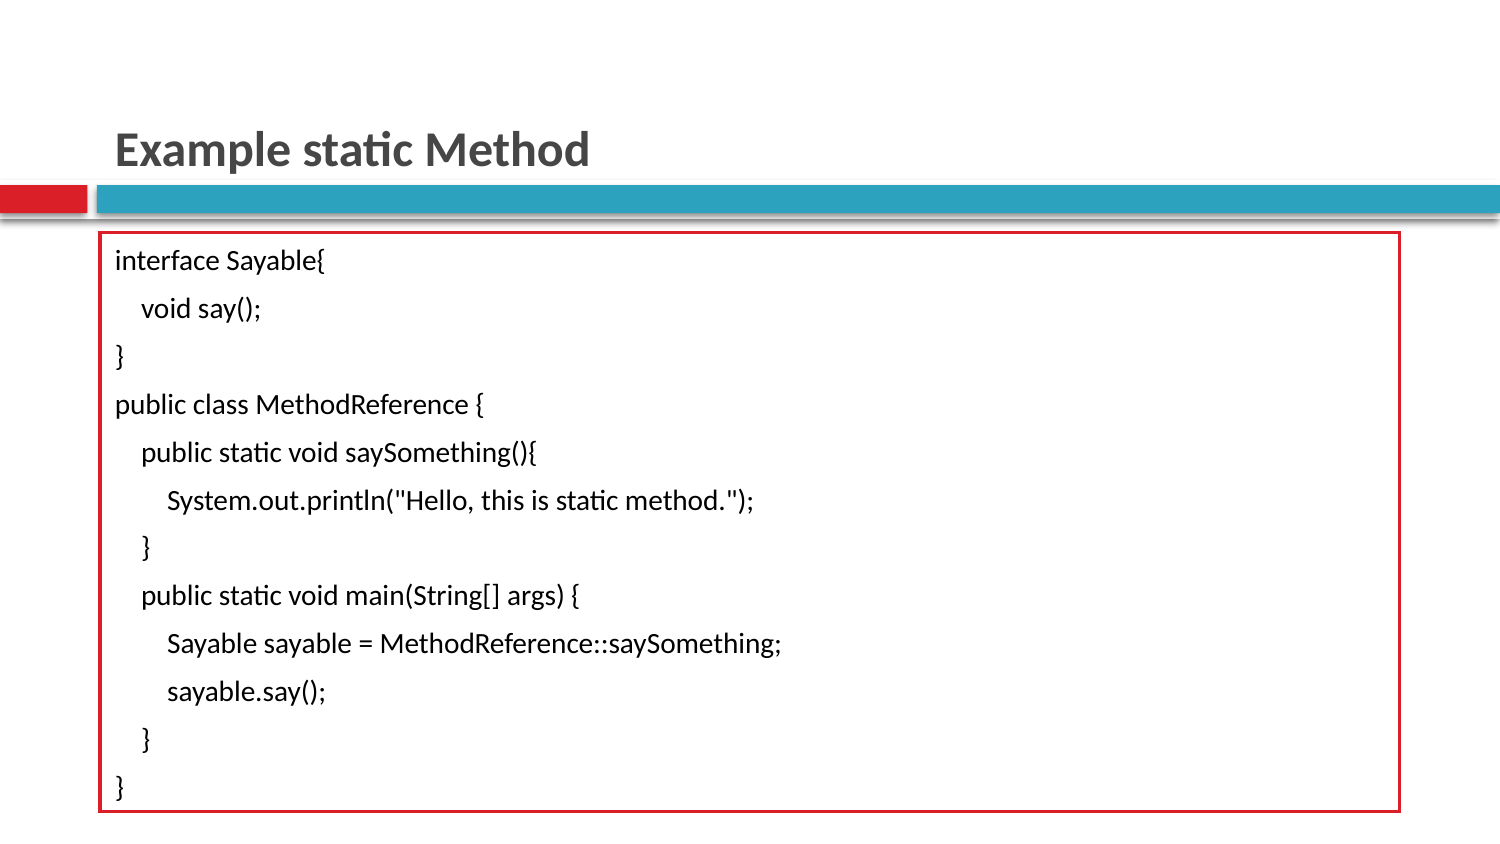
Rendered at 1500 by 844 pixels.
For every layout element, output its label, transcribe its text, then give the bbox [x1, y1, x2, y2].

list interface Sayable{ void say(); } public class MethodReference { public static void saySomething(){ System.out.println("Hello, this is static method."); } public static void main(String[] args) { Sayable sayable = MethodReference::saySomething; sayable.say(); } } [98, 231, 1401, 813]
title Example static Method [99, 18, 1500, 185]
